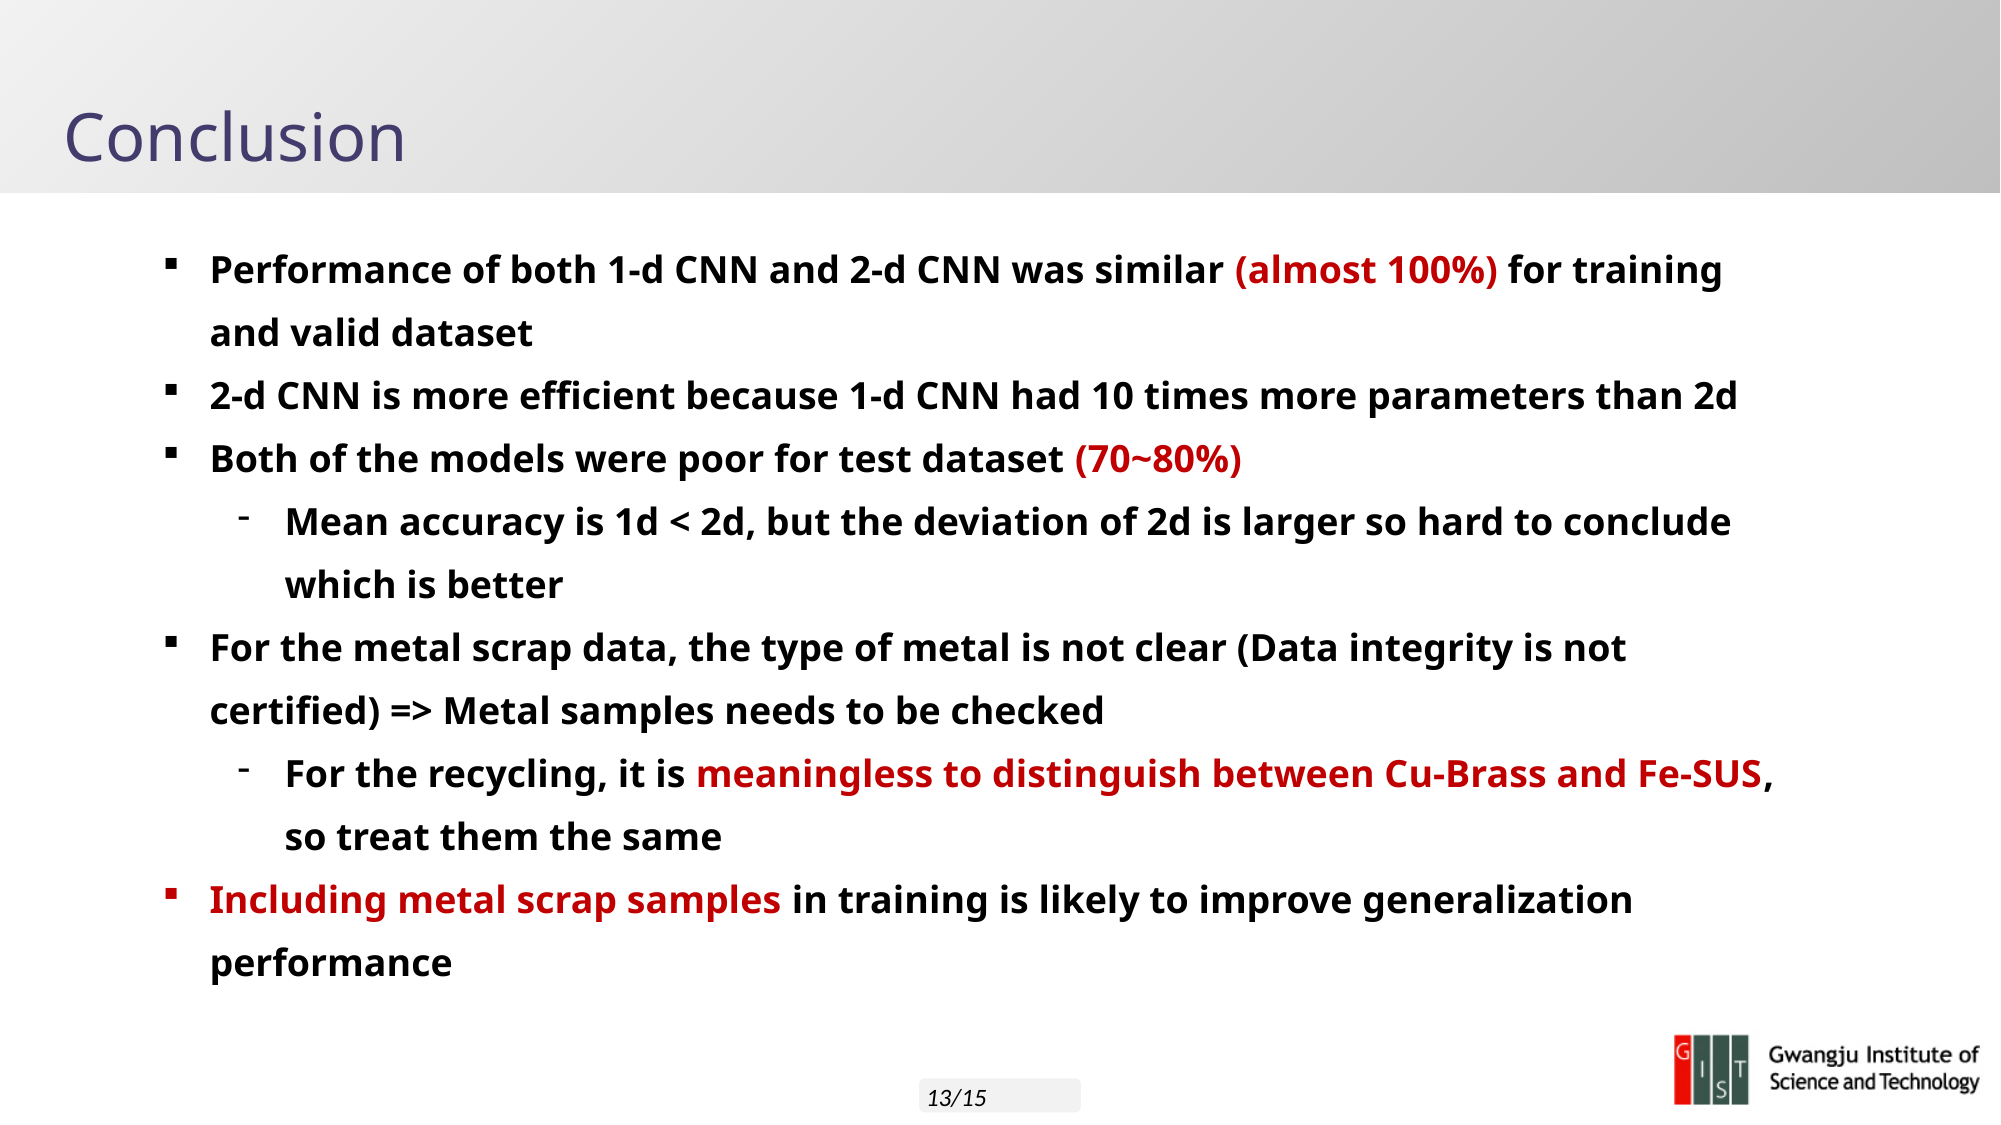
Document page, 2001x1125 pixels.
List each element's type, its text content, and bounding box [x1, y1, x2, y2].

text_box Performance of both 1-d CNN and 2-d CNN was similar (almost 100%) for training and valid dataset 2-d CNN is more efficient because 1-d CNN had 10 times more parameters than 2d Both of the models were poor for test dataset (70~80%) Mean accuracy is 1d < 2d, but the deviation of 2d is larger so hard to conclude which is better For the metal scrap data, the type of metal is not clear (Data integrity is not certified) => Metal samples needs to be checked For the recycling, it is meaningless to distinguish between Cu-Brass and Fe-SUS, so treat them the same Including metal scrap samples in training is likely to improve generalization performance [147, 220, 1818, 992]
title Conclusion [48, 76, 1482, 203]
picture [1668, 1028, 1985, 1111]
